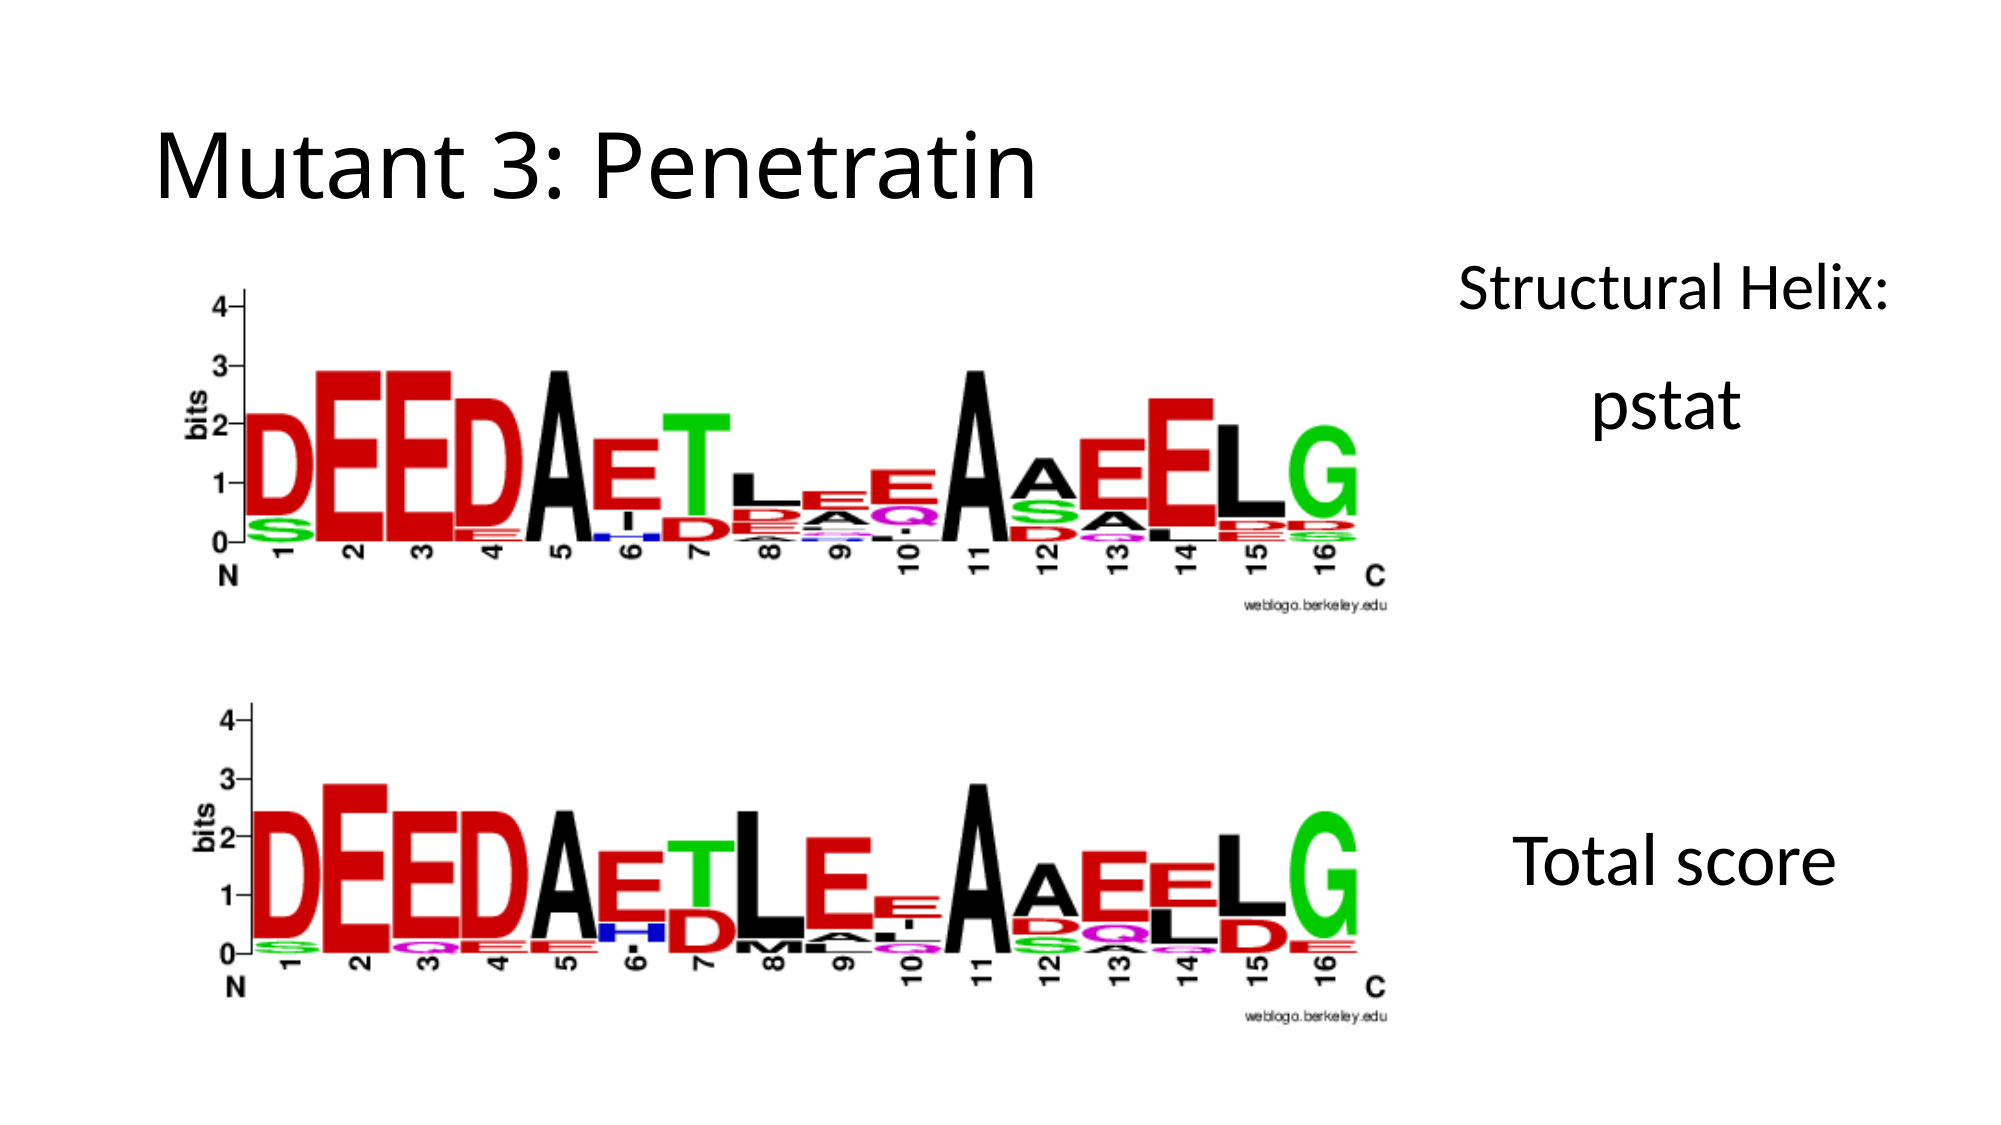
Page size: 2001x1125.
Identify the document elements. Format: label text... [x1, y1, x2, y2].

text_box Total score [1497, 803, 1854, 908]
picture [137, 267, 1402, 617]
text_box Structural Helix: [1444, 235, 1907, 331]
picture [137, 681, 1402, 1030]
title Mutant 3: Penetratin [137, 59, 1863, 278]
text_box pstat [1576, 347, 1775, 452]
